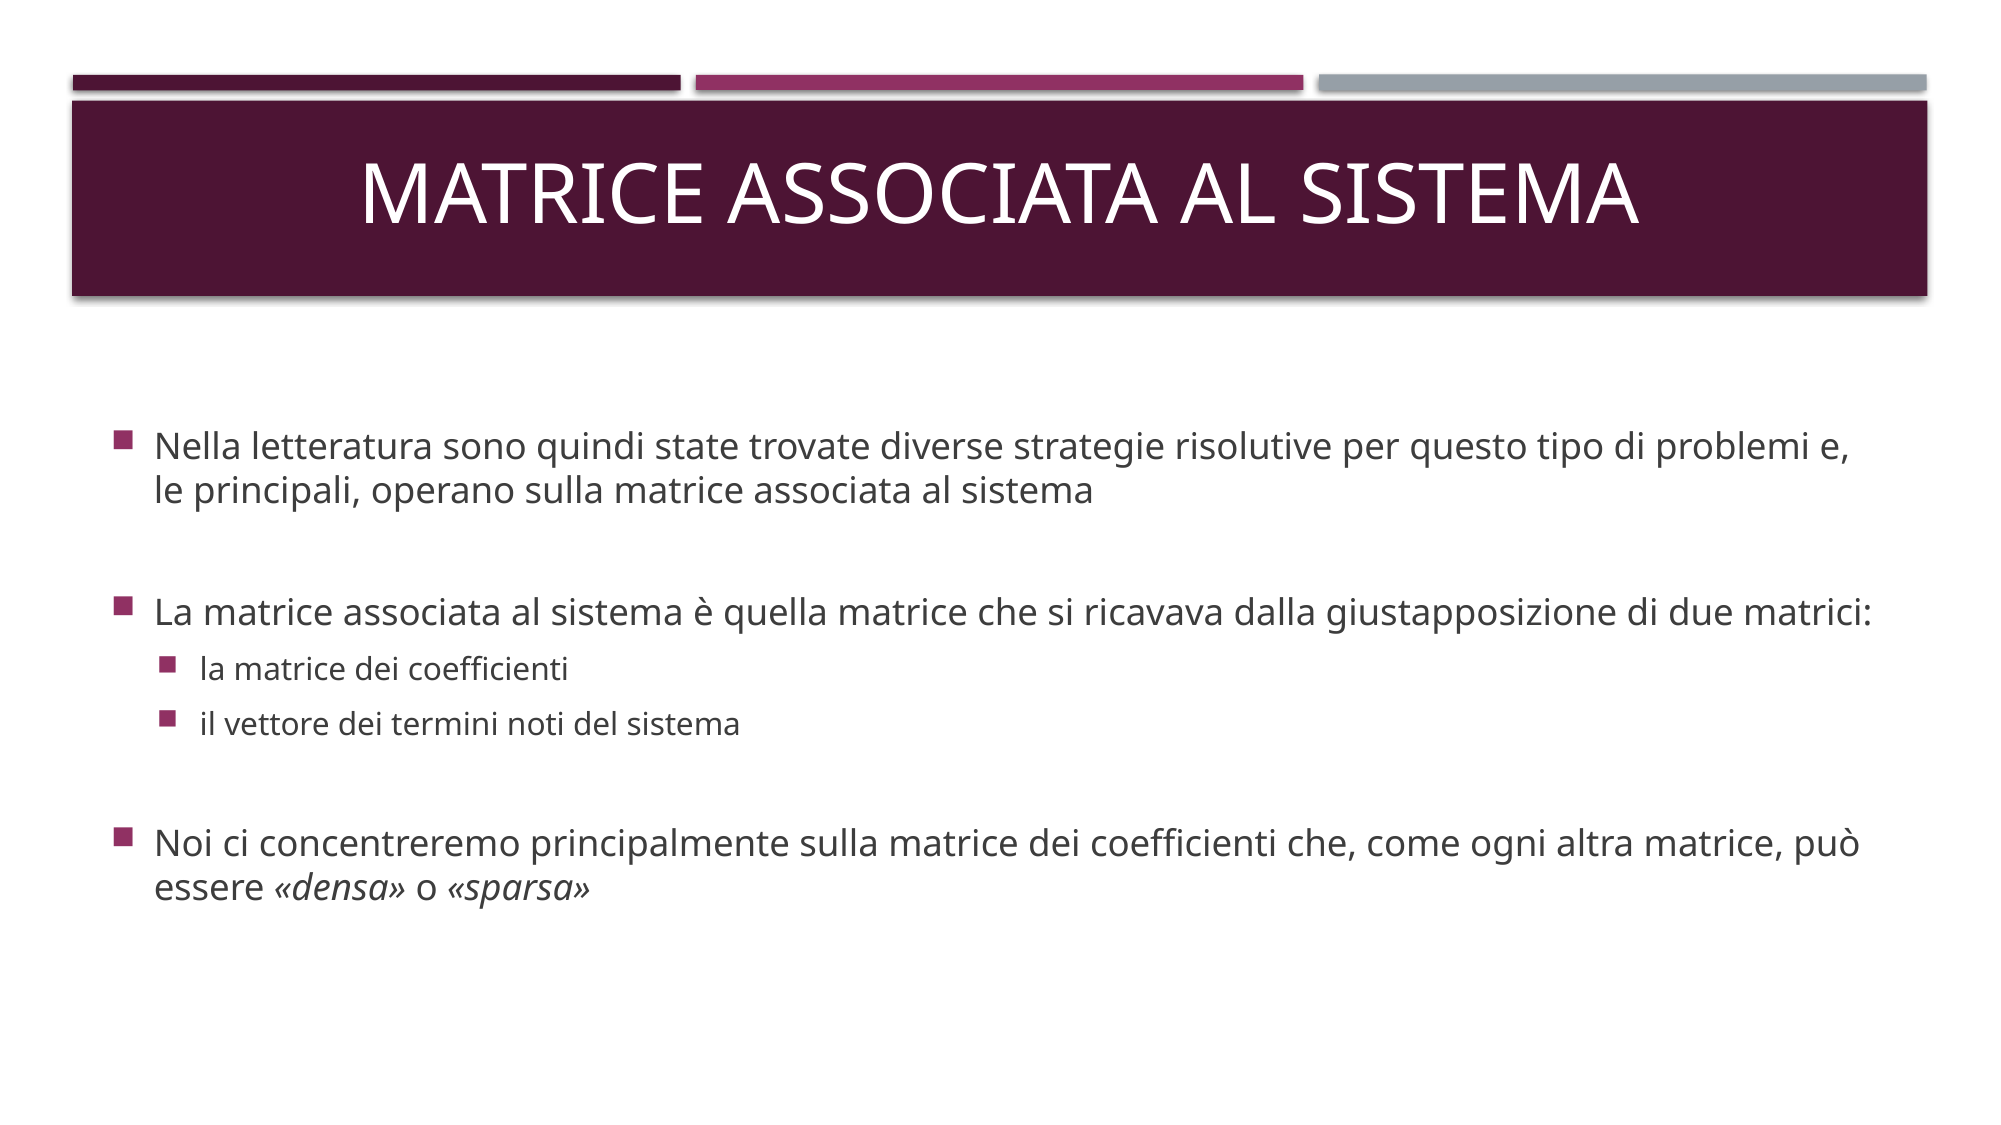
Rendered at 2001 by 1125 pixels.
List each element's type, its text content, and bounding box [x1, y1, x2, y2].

title Matrice associata al sistema [95, 115, 1905, 248]
list Nella letteratura sono quindi state trovate diverse strategie risolutive per questo tipo di problemi e, le principali, operano sulla matrice associata al sistema La matrice associata al sistema è quella matrice che si ricavava dalla giustapposizione di due matrici: la matrice dei coefficienti il vettore dei termini noti del sistema Noi ci concentreremo principalmente sulla matrice dei coefficienti che, come ogni altra matrice, può essere «densa» o «sparsa» [95, 357, 1905, 962]
